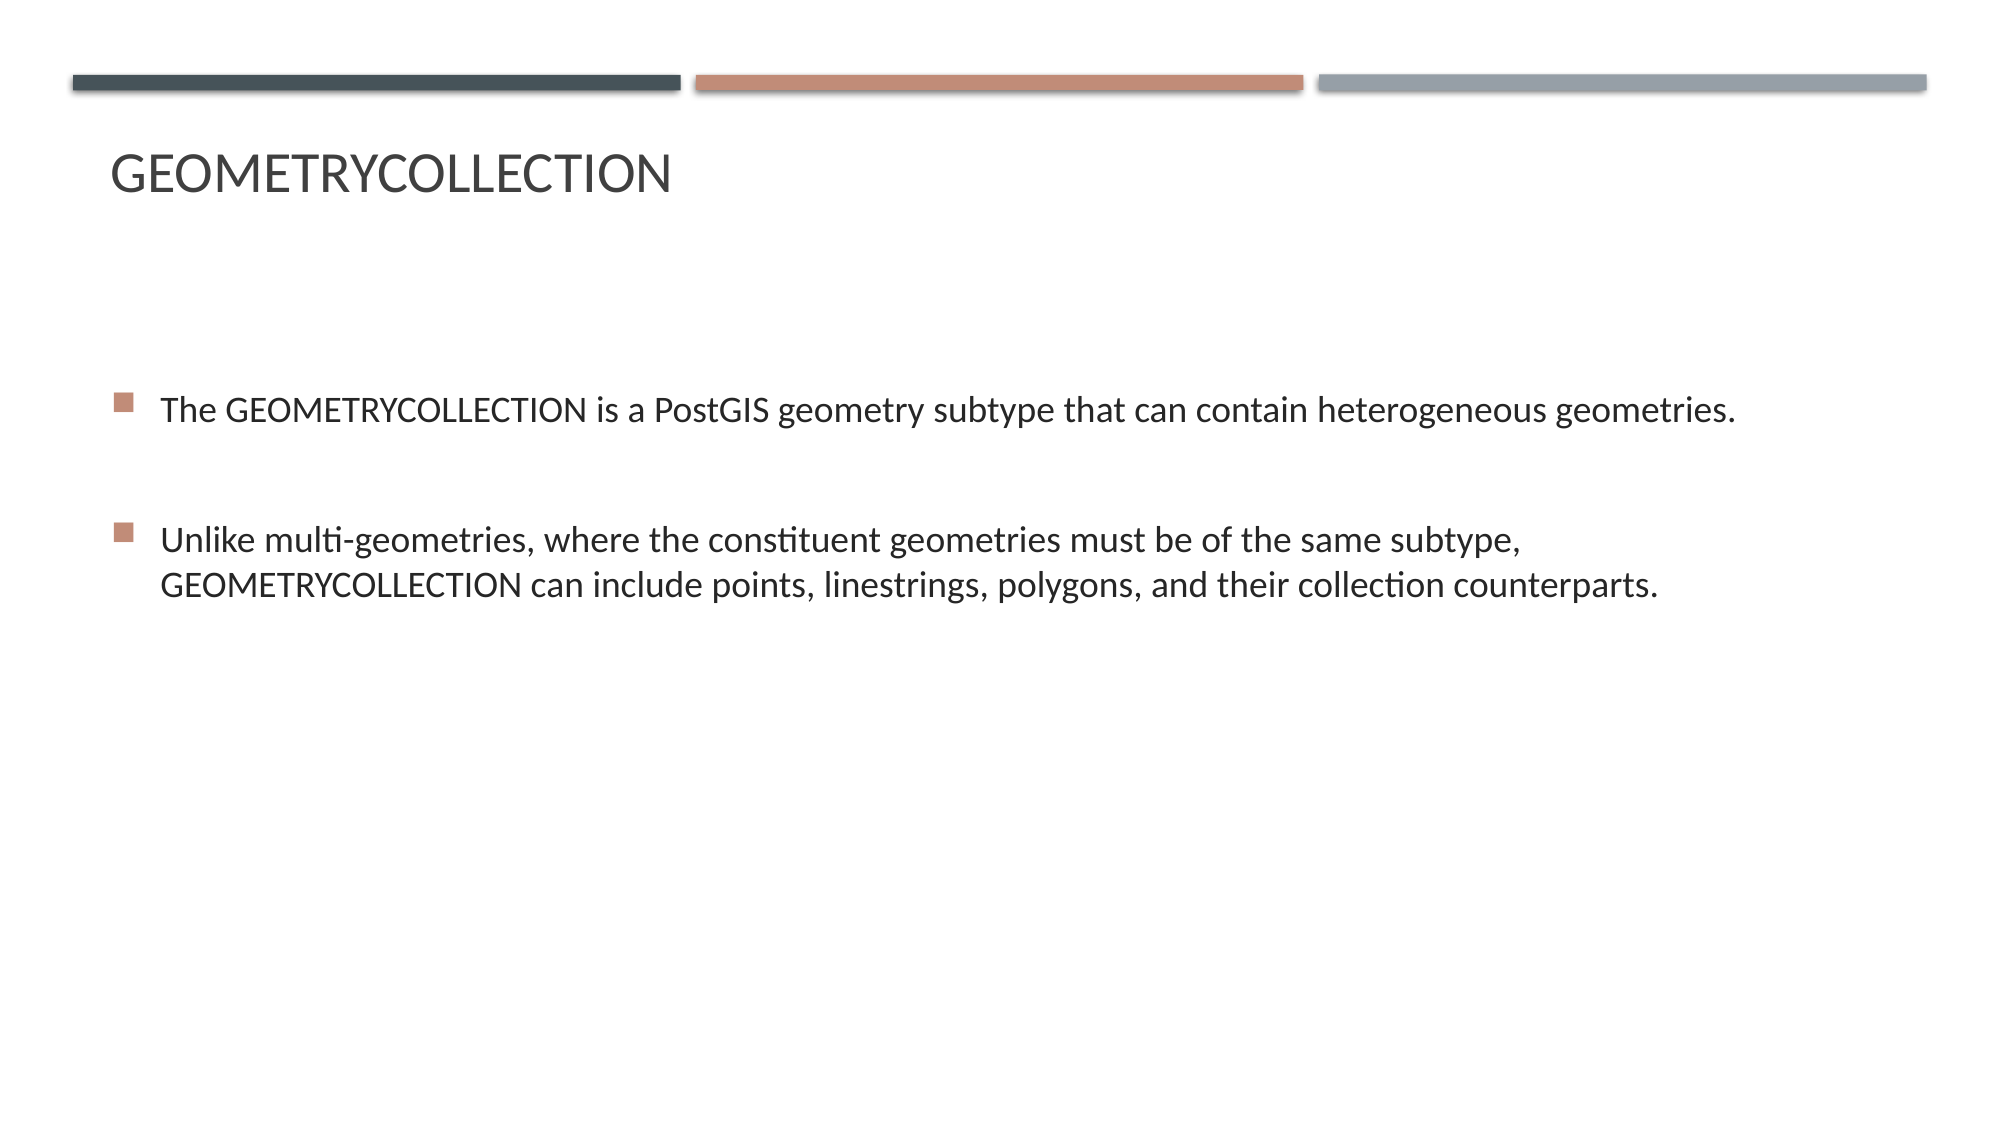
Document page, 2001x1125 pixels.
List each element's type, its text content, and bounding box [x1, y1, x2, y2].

title geometrycollection [95, 115, 1905, 212]
list The GEOMETRYCOLLECTION is a PostGIS geometry subtype that can contain heterogeneous geometries. Unlike multi-geometries, where the constituent geometries must be of the same subtype, GEOMETRYCOLLECTION can include points, linestrings, polygons, and their collection counterparts. [95, 341, 1905, 648]
